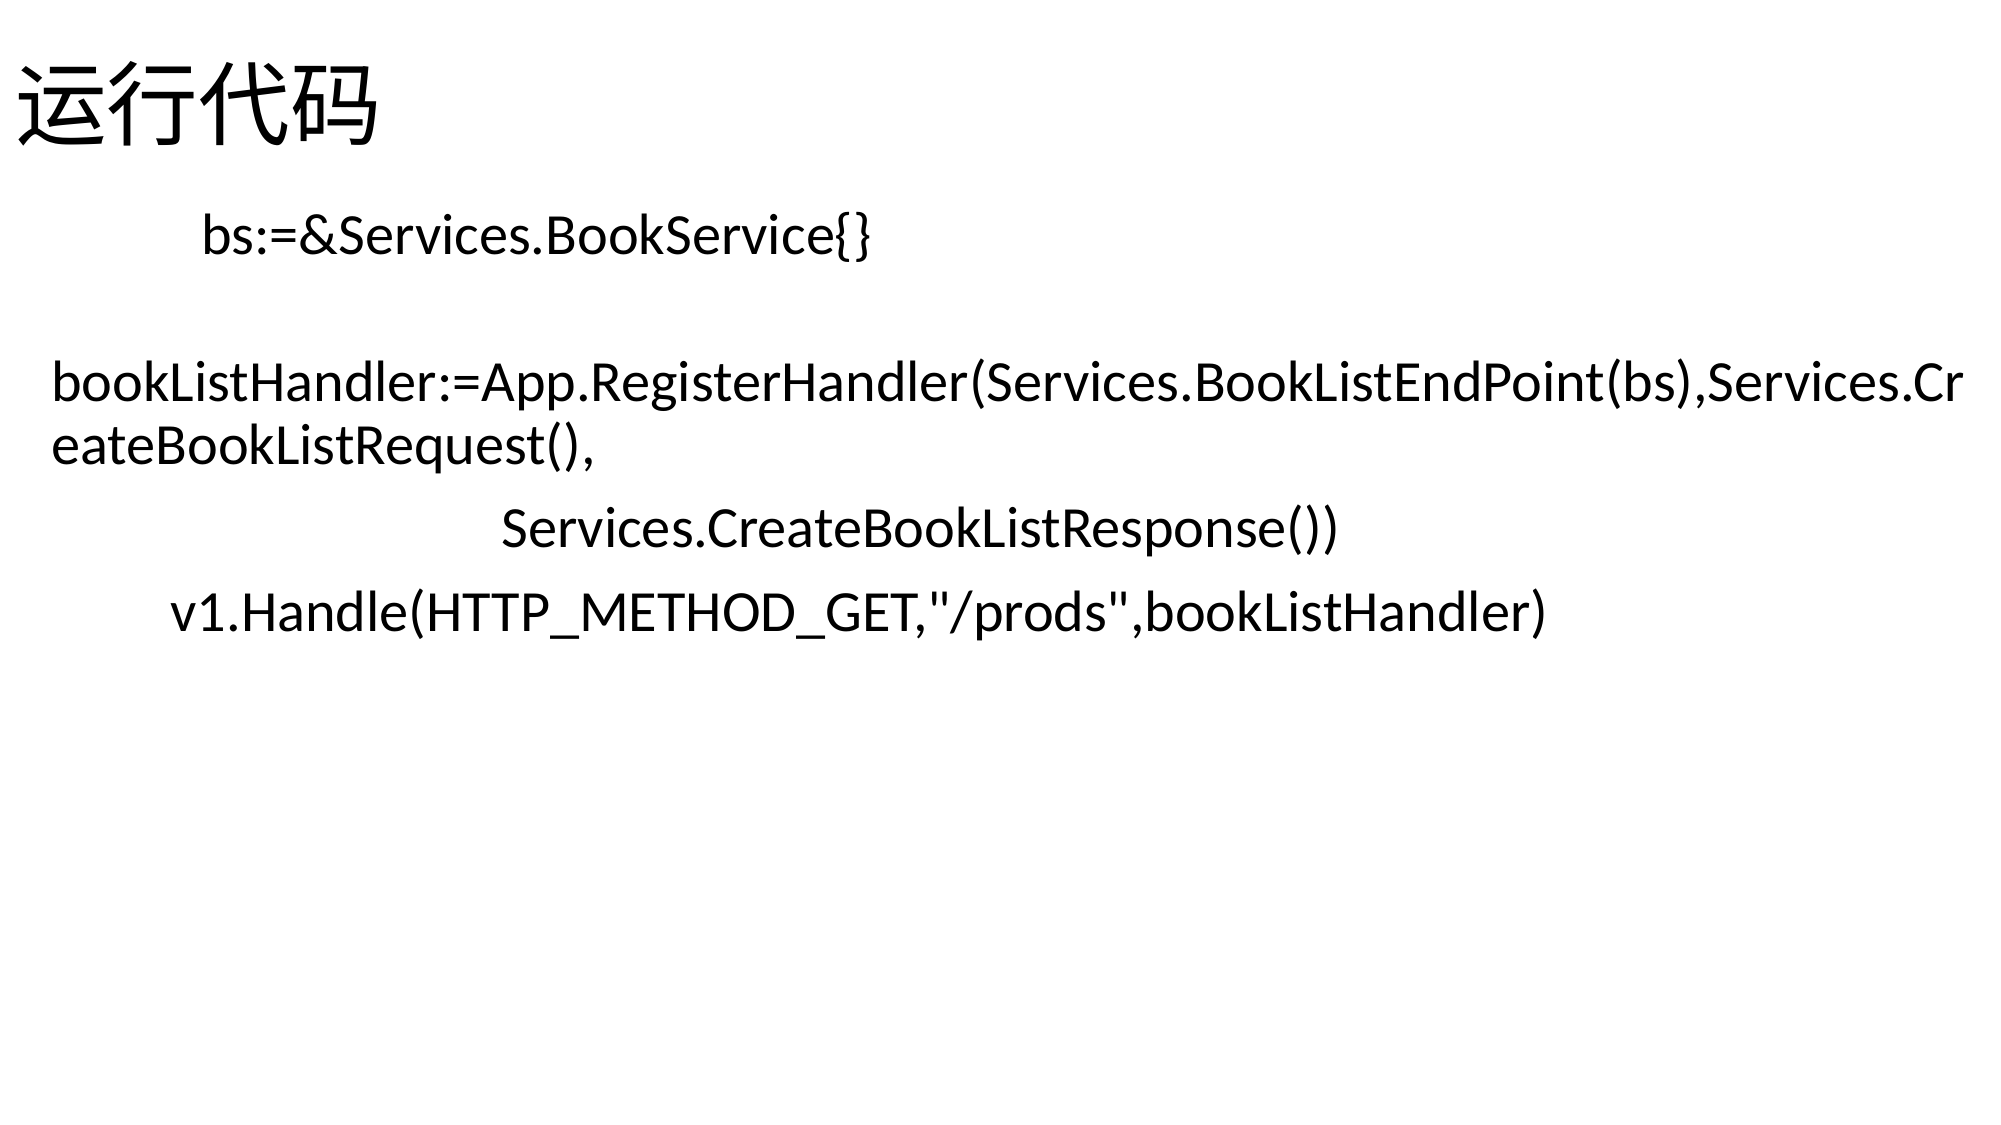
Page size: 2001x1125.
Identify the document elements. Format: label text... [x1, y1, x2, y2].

list bs:=&Services.BookService{} bookListHandler:=App.RegisterHandler(Services.BookListEndPoint(bs),Services.CreateBookListRequest(), Services.CreateBookListResponse()) v1.Handle(HTTP_METHOD_GET,"/prods",bookListHandler) [36, 196, 2000, 1125]
title 运行代码 [0, 0, 1725, 218]
